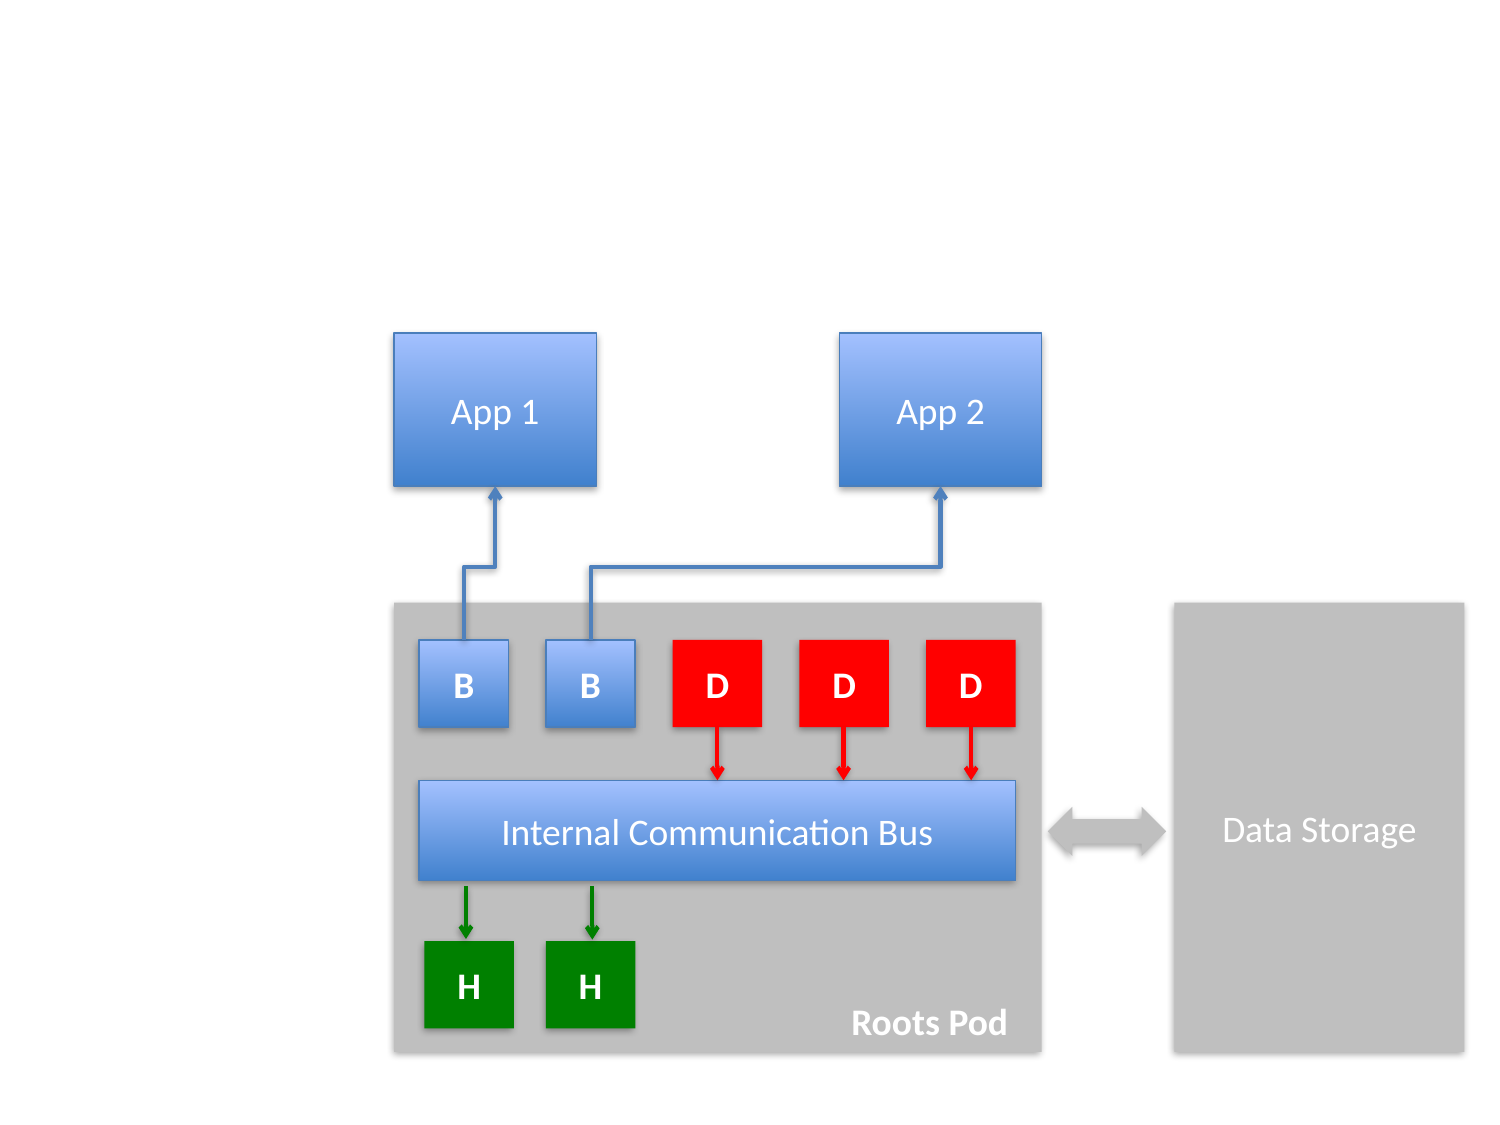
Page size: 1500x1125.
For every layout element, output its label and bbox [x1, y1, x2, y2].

text_box [393, 332, 1465, 1053]
